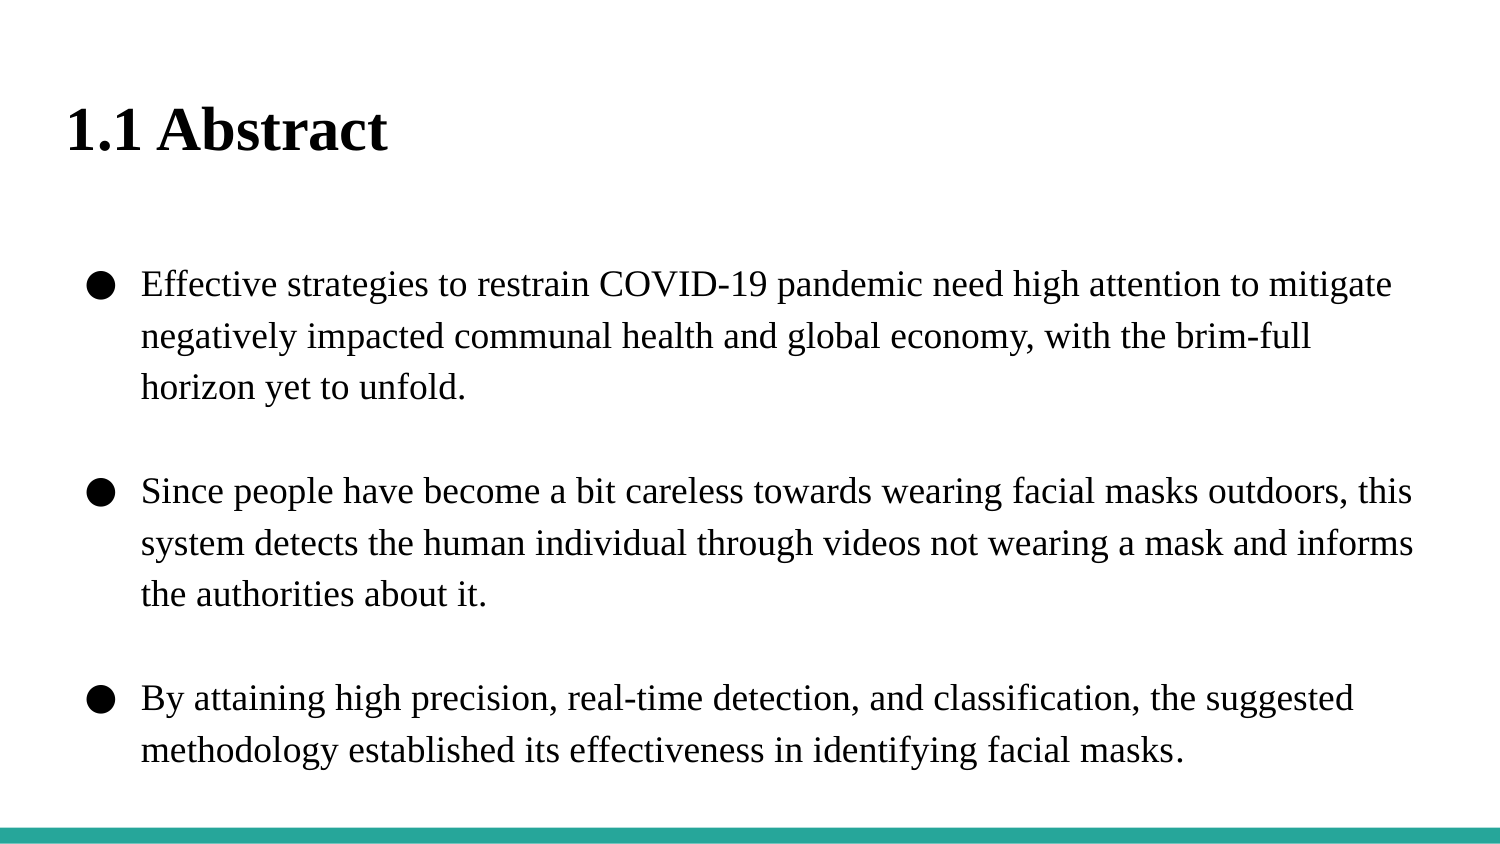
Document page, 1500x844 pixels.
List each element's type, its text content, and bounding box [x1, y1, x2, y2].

text_box Effective strategies to restrain COVID-19 pandemic need high attention to mitigate negatively impacted communal health and global economy, with the brim-full horizon yet to unfold. Since people have become a bit careless towards wearing facial masks outdoors, this system detects the human individual through videos not wearing a mask and informs the authorities about it. By attaining high precision, real-time detection, and classification, the suggested methodology established its effectiveness in identifying facial masks. [51, 192, 1449, 750]
text_box 1.1 Abstract [51, 72, 1449, 174]
